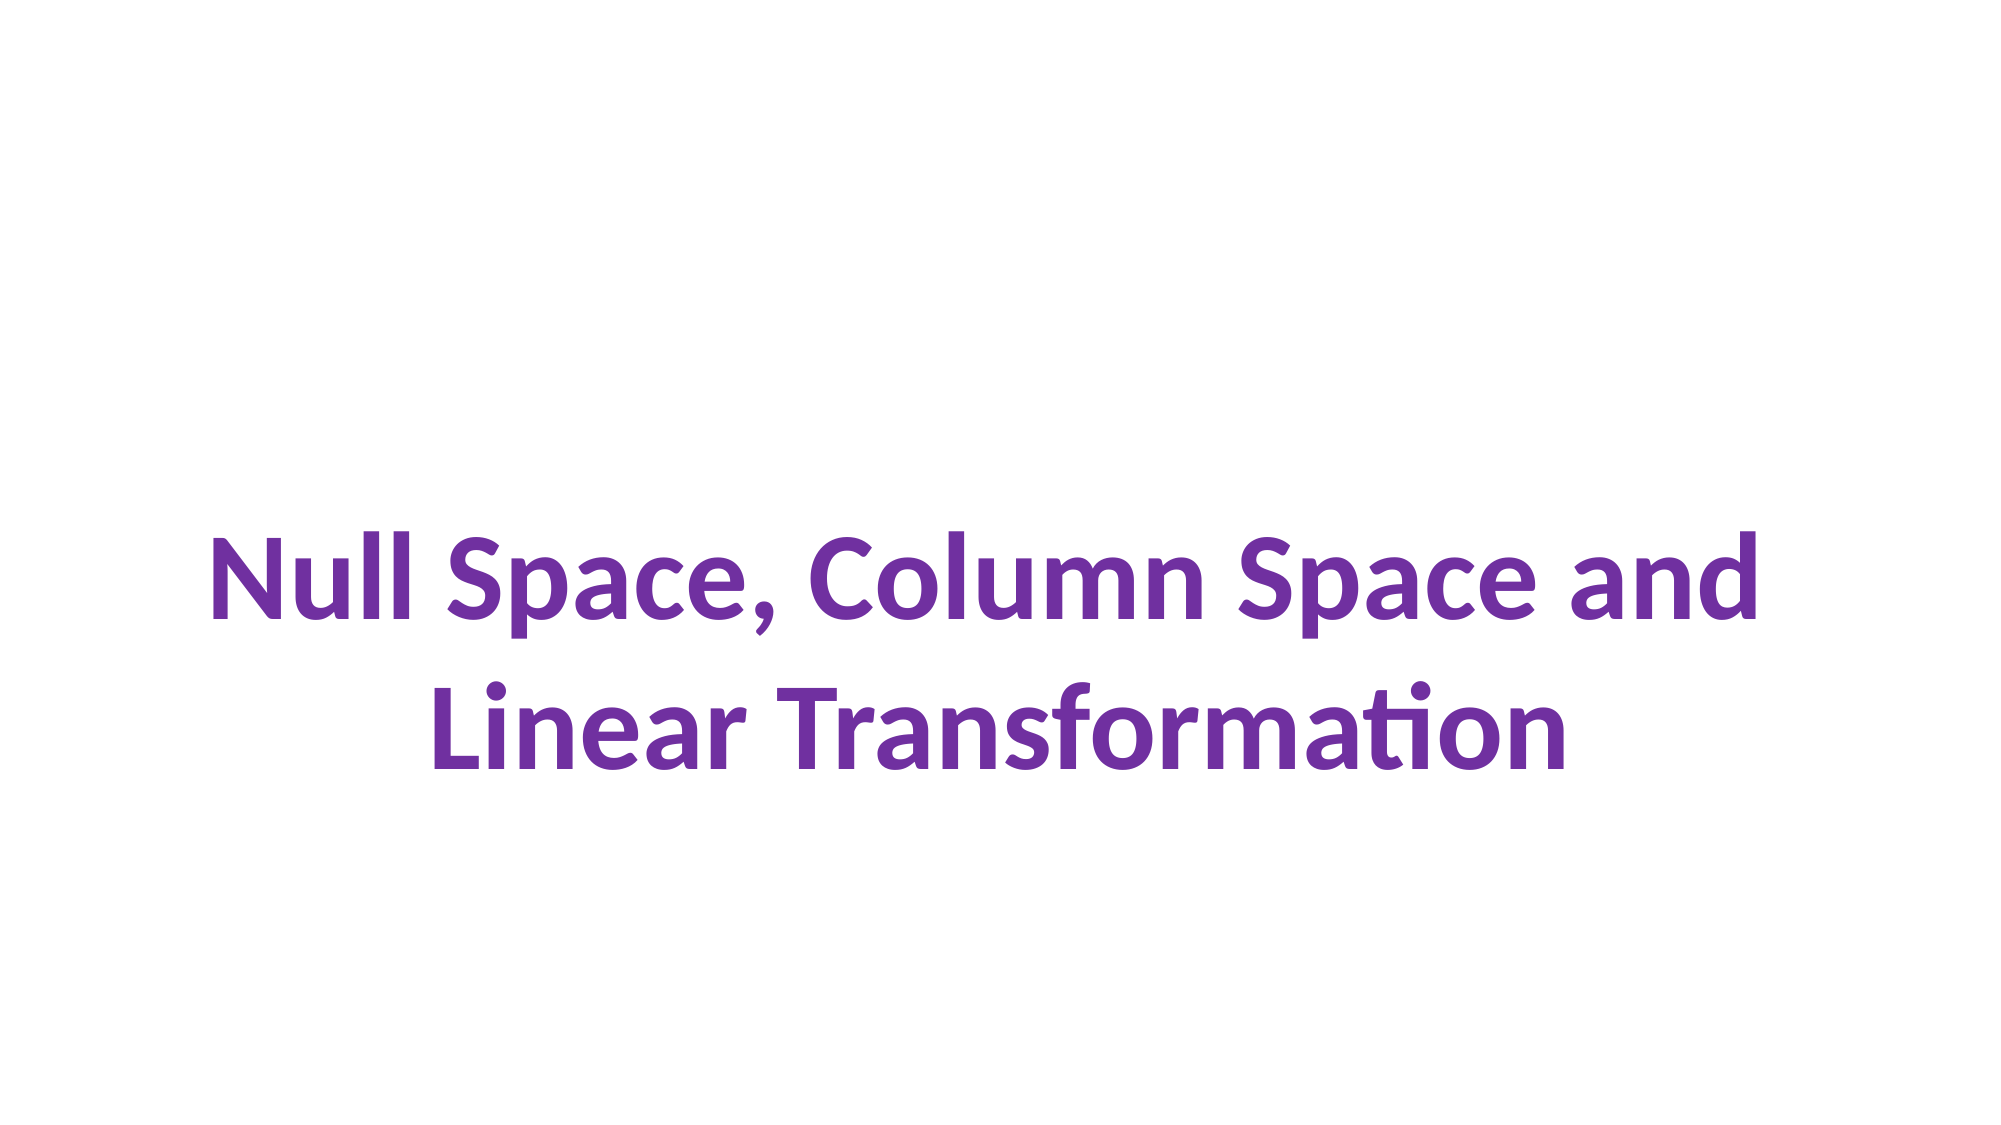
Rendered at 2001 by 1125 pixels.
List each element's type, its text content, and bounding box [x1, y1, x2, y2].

text_box Null Space, Column Space and Linear Transformation [191, 486, 1808, 802]
